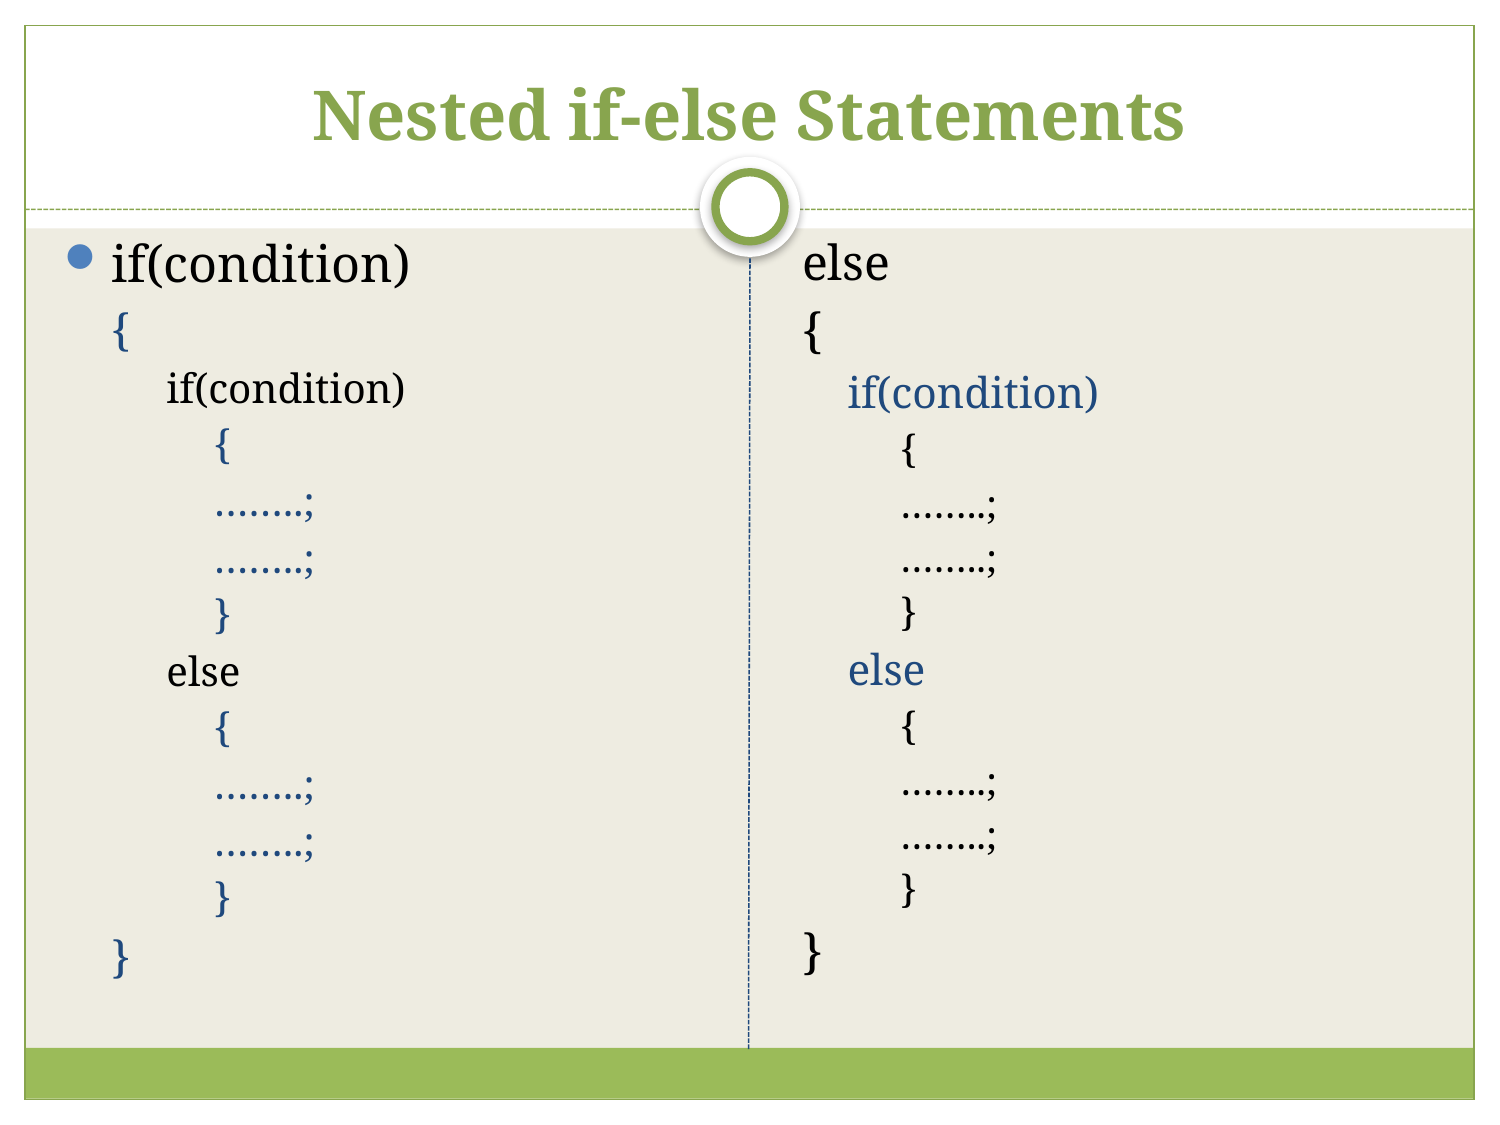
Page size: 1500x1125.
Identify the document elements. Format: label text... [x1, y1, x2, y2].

title Nested if-else Statements [49, 37, 1450, 162]
list else { if(condition) { ……..; ……..; } else { ……..; ……..; } } [787, 224, 1450, 993]
list if(condition) { if(condition) { ……..; ……..; } else { ……..; ……..; } } [49, 224, 712, 993]
